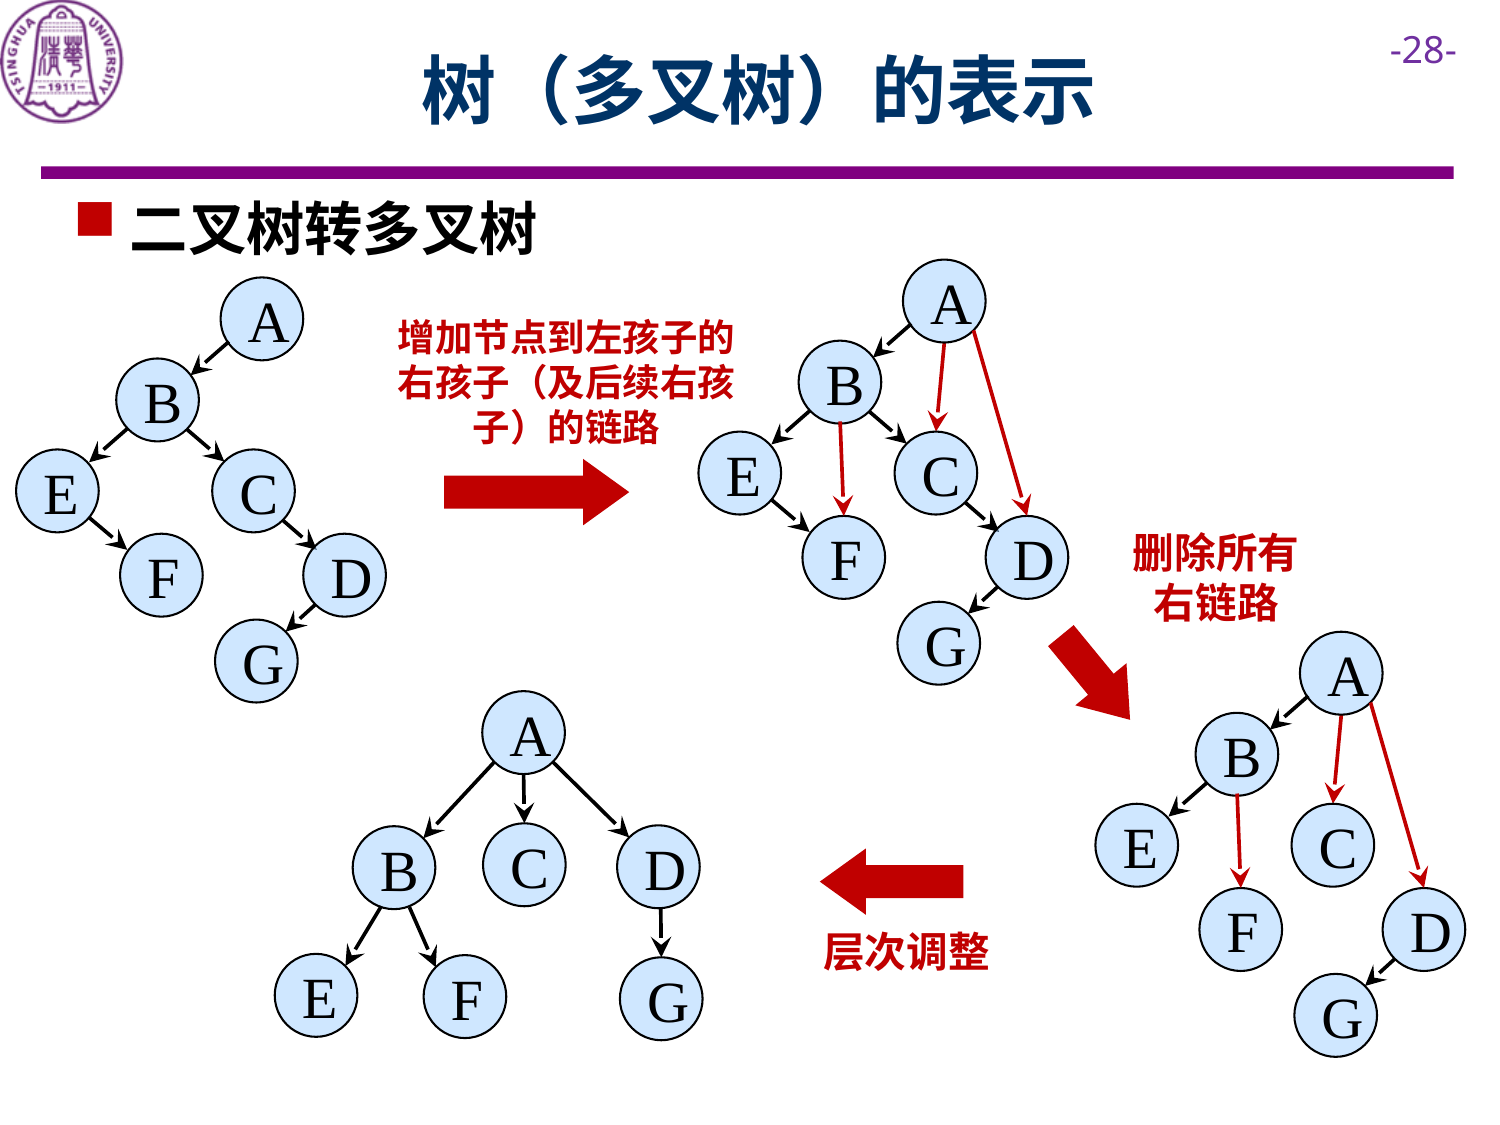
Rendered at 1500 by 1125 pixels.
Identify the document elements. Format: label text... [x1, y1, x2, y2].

picture [0, 0, 124, 124]
text_box 增加节点到左孩子的右孩子（及后续右孩子）的链路 [391, 306, 693, 456]
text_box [698, 259, 1069, 685]
title 树（多叉树）的表示 [135, 13, 1383, 165]
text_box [274, 690, 1018, 1041]
text_box 二叉树转多叉树 [58, 184, 668, 270]
text_box [444, 458, 630, 526]
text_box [1062, 519, 1466, 1057]
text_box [15, 277, 387, 703]
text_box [973, 330, 1028, 517]
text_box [839, 421, 844, 517]
